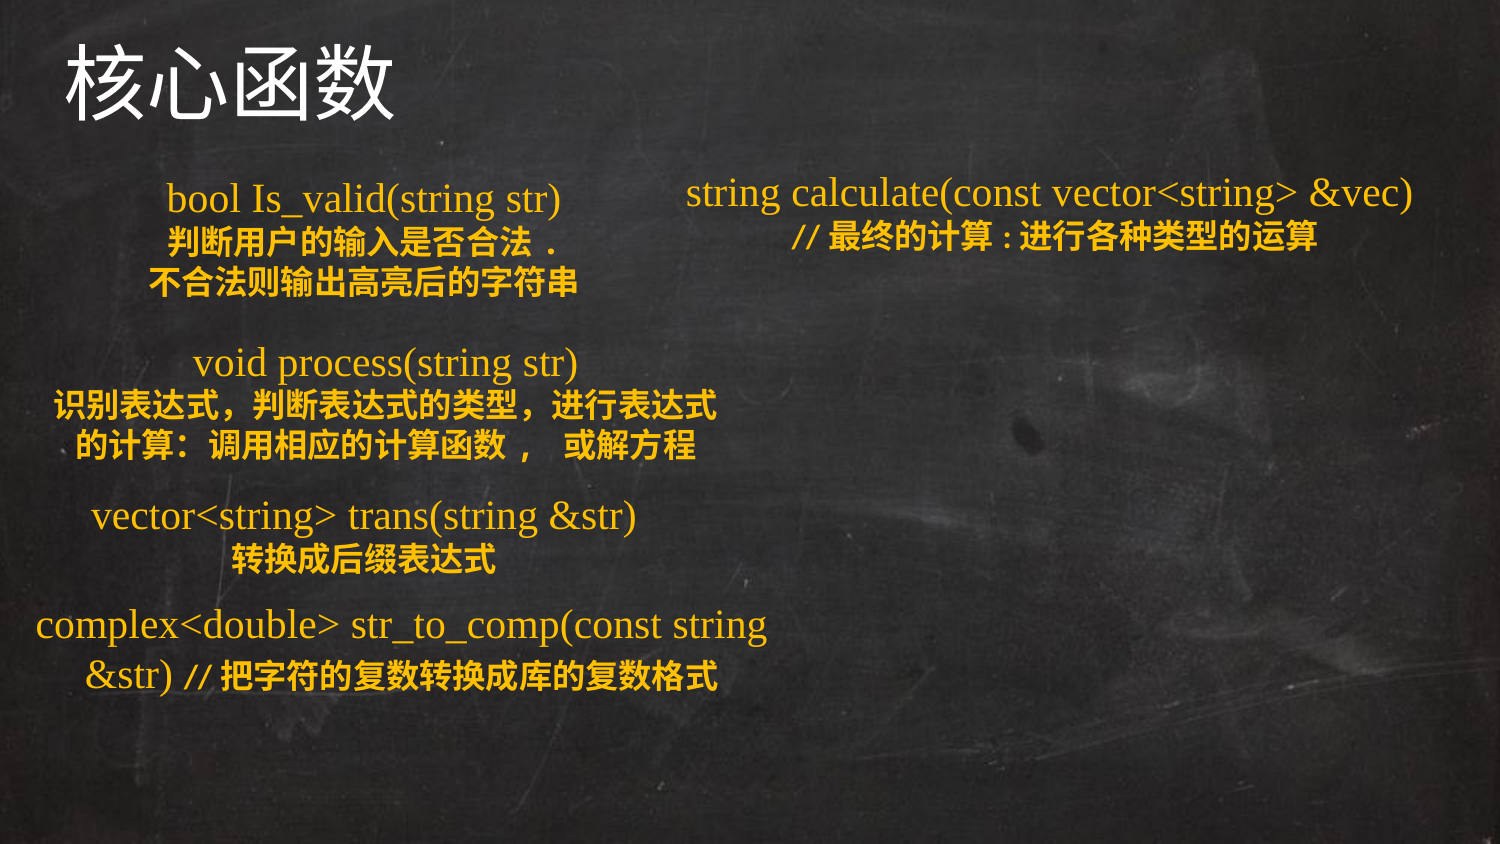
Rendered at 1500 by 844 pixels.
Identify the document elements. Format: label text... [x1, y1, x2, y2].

text_box vector<string> trans(string &str) 转换成后缀表达式 [33, 480, 695, 586]
text_box string calculate(const vector<string> &vec) //最终的计算:进行各种类型的运算 [649, 157, 1461, 263]
text_box 核心函数 [0, 24, 561, 140]
text_box complex<double> str_to_comp(const string &str) //把字符的复数转换成库的复数格式 [0, 589, 808, 705]
text_box void process(string str) 识别表达式，判断表达式的类型，进行表达式的计算：调用相应的计算函数, 或解方程 [33, 326, 739, 472]
picture [0, 0, 1500, 844]
text_box bool Is_valid(string str) 判断用户的输入是否合法. 不合法则输出高亮后的字符串 [33, 163, 695, 309]
